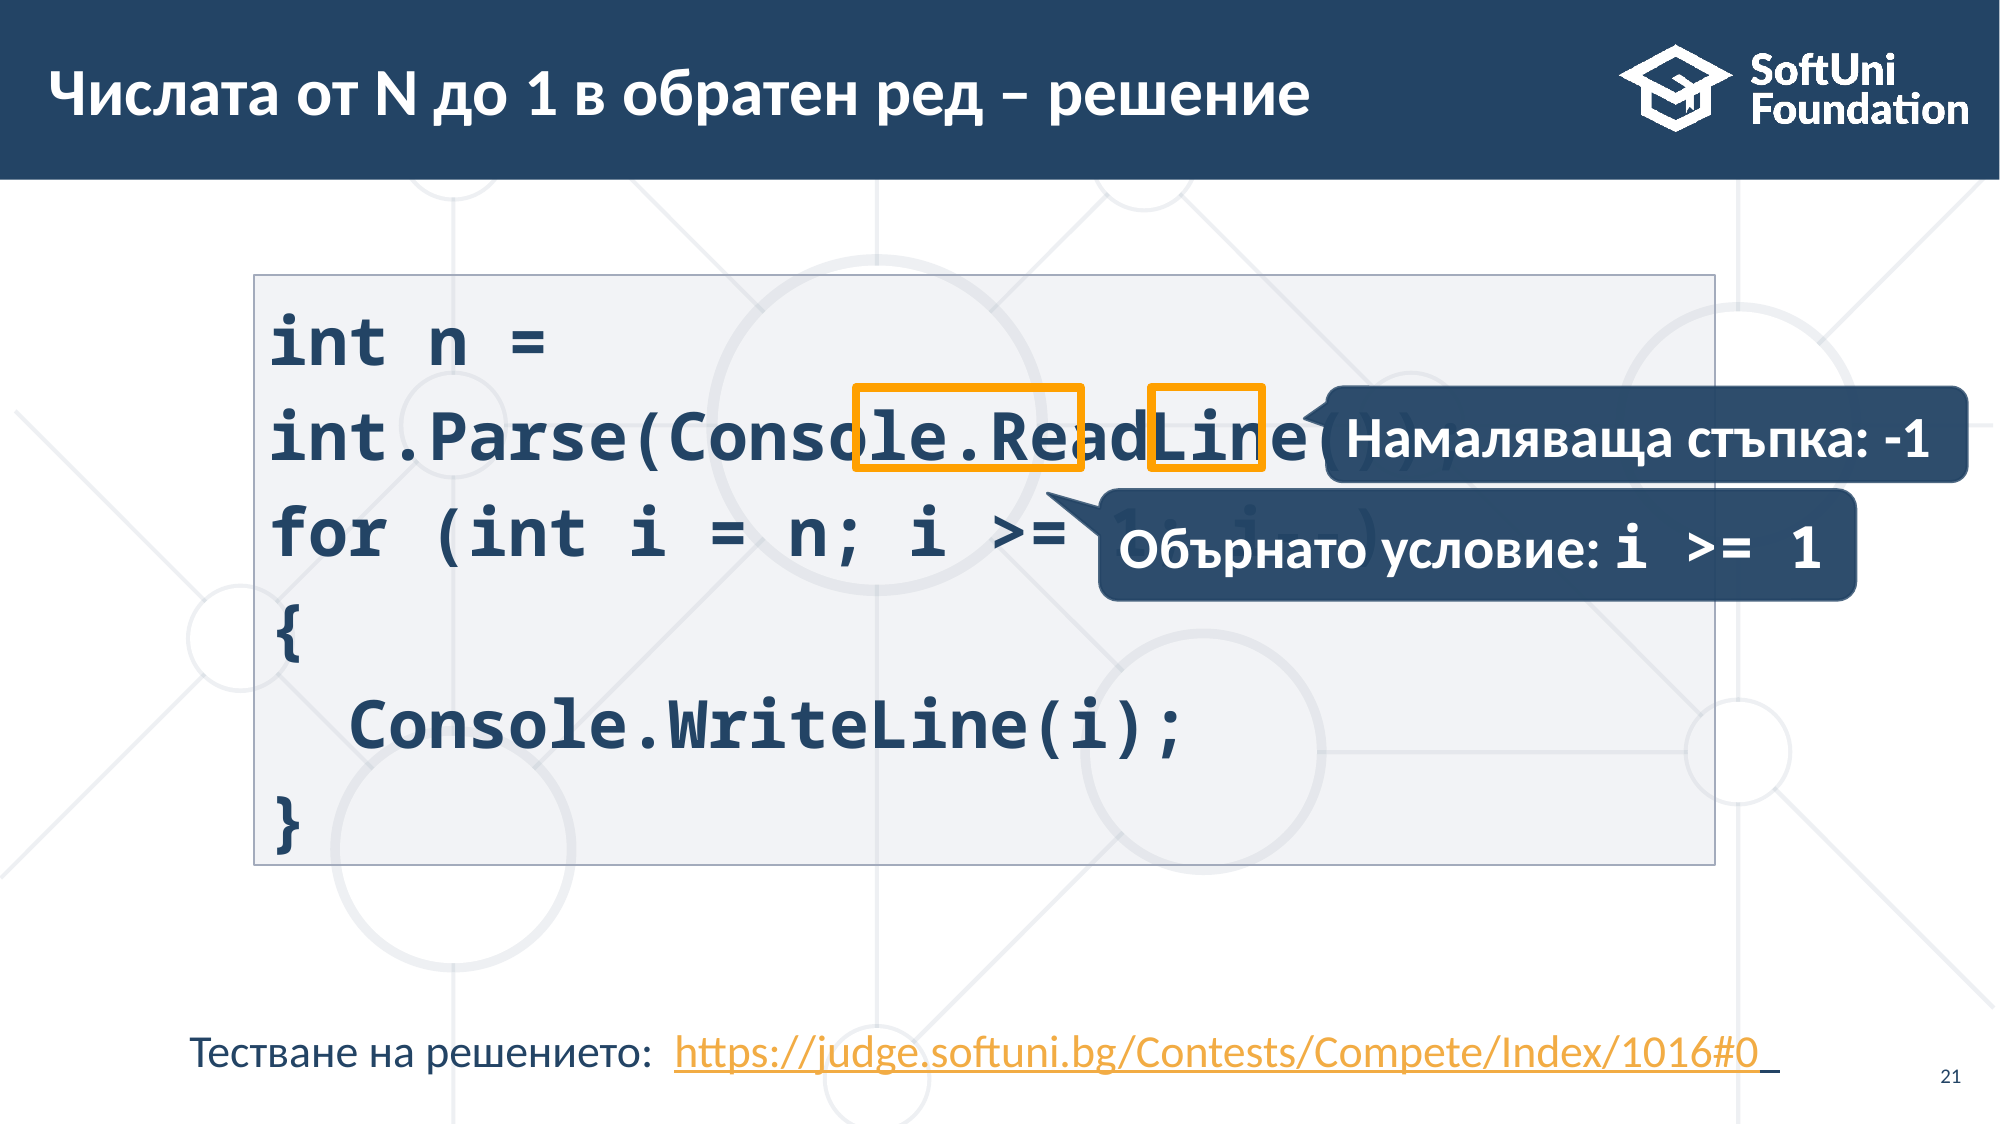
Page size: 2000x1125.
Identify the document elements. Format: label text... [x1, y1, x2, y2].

text_box [854, 385, 1083, 470]
picture [1618, 44, 1968, 132]
text_box Намаляваща стъпка: -1 [1302, 384, 1970, 484]
title Числата от N до 1 в обратен ред – решение [31, 16, 1591, 162]
text_box [1149, 385, 1264, 470]
text_box Тестване на решението: https://judge.softuni.bg/Contests/Compete/Index/1016#0 [172, 1014, 1798, 1084]
slide_number 21 [1896, 1049, 1968, 1101]
text_box Обърнато условие: i >= 1 [1045, 487, 1858, 603]
text_box int n = int.Parse(Console.ReadLine()); for (int i = n; i >= 1; i--) { Console.WriteLine(i); } [254, 274, 1716, 866]
